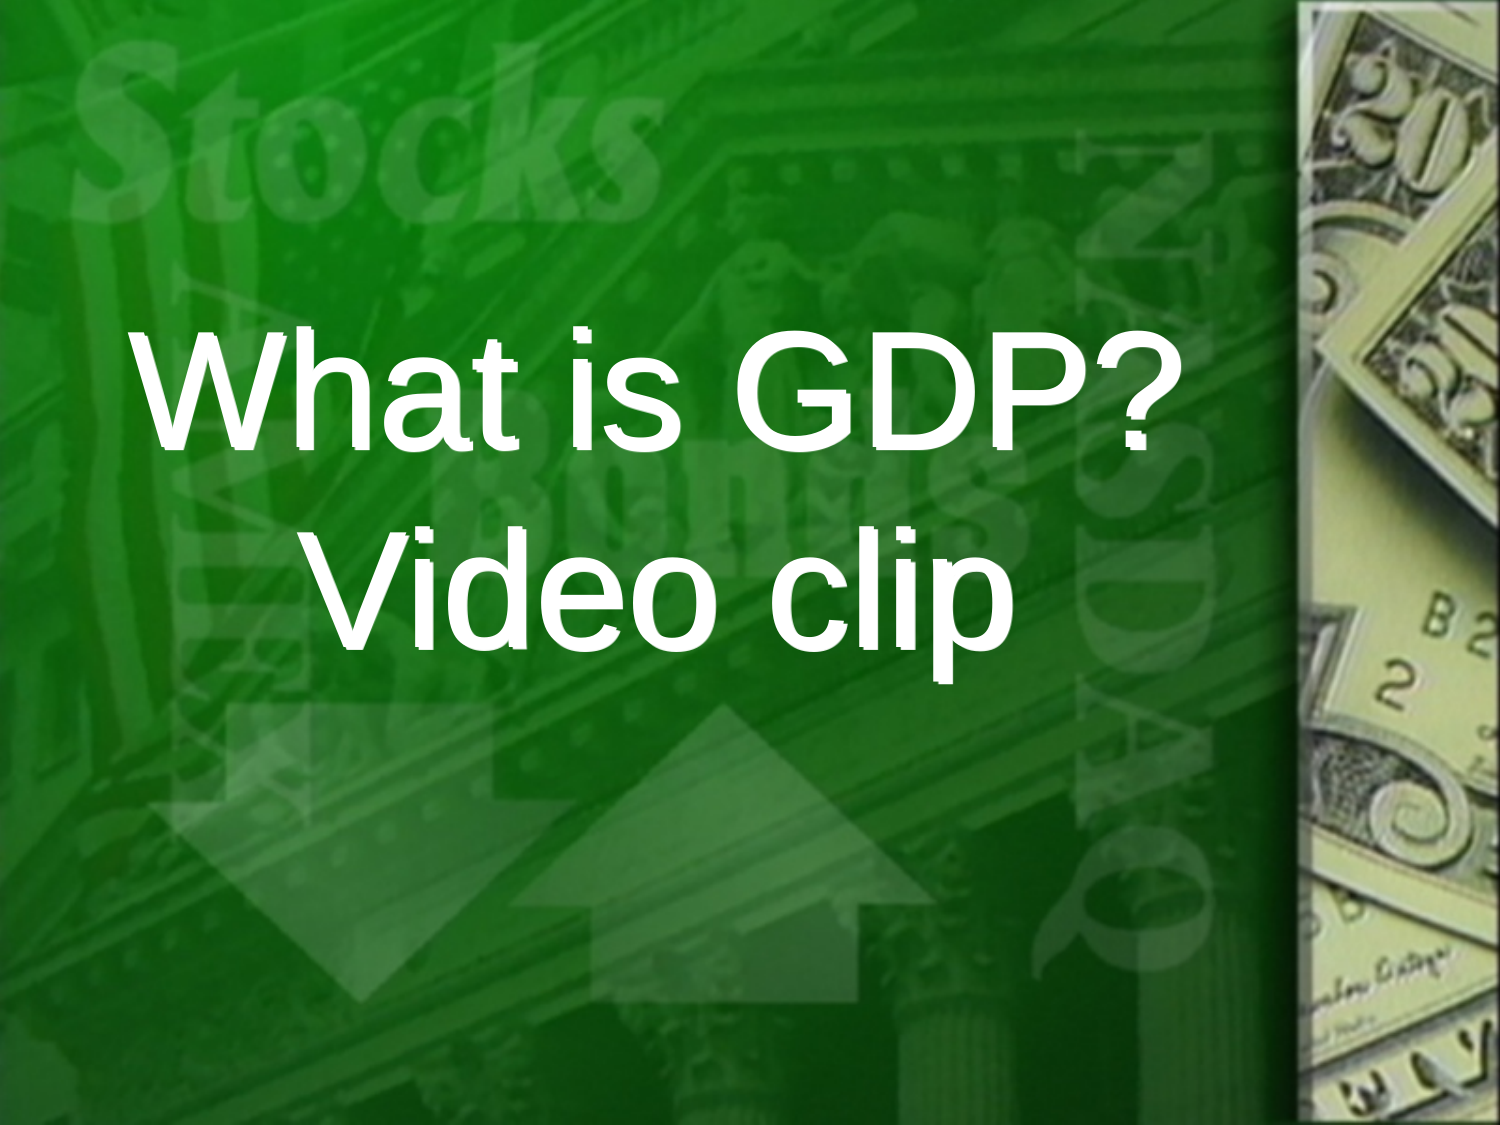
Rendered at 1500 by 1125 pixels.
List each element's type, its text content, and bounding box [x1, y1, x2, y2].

picture [0, 0, 1500, 1125]
title What is GDP? Video clip [37, 262, 1275, 700]
